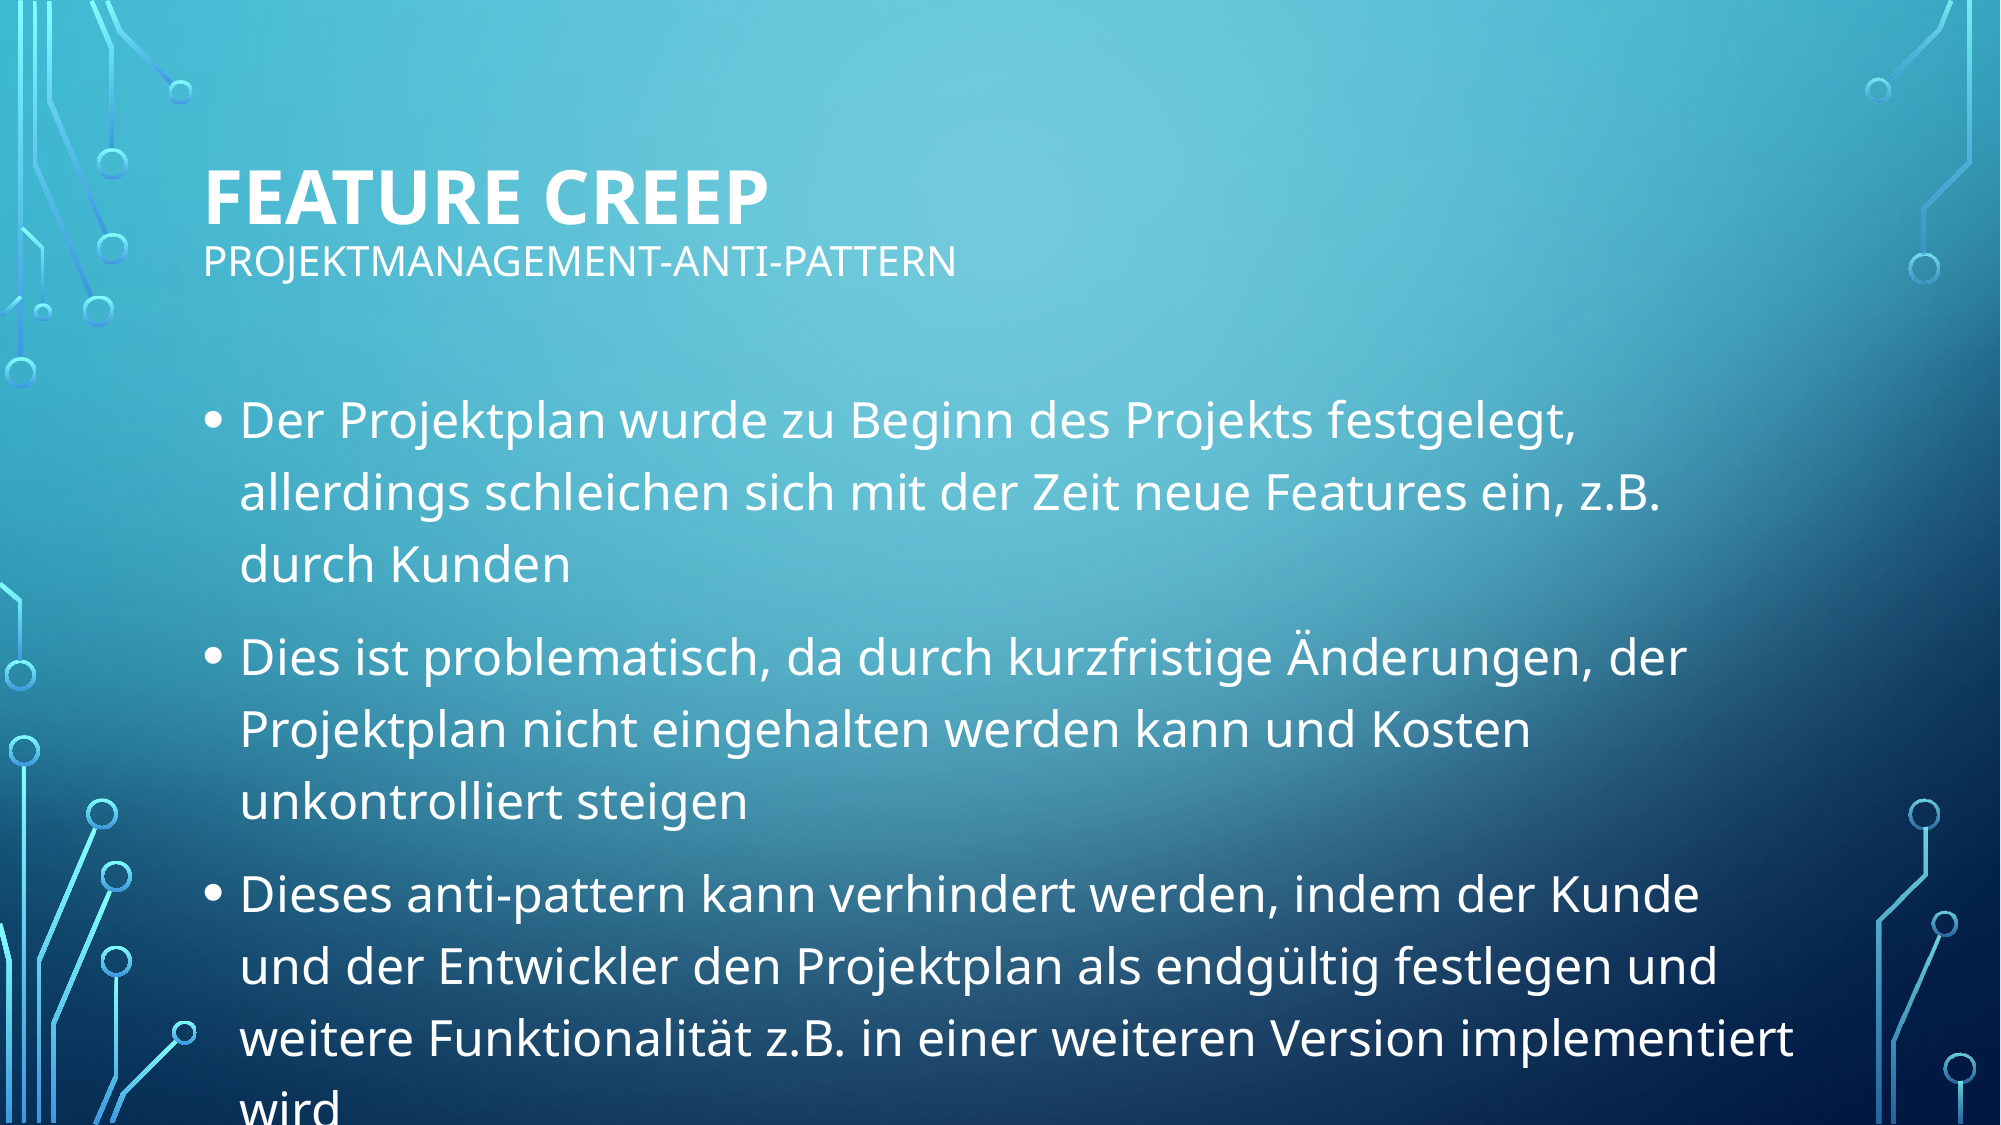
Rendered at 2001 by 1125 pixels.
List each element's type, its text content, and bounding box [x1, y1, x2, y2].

title Feature creep Projektmanagement-Anti-Pattern [187, 101, 1813, 344]
list Der Projektplan wurde zu Beginn des Projekts festgelegt, allerdings schleichen sich mit der Zeit neue Features ein, z.B. durch Kunden Dies ist problematisch, da durch kurzfristige Änderungen, der Projektplan nicht eingehalten werden kann und Kosten unkontrolliert steigen Dieses anti-pattern kann verhindert werden, indem der Kunde und der Entwickler den Projektplan als endgültig festlegen und weitere Funktionalität z.B. in einer weiteren Version implementiert wird [187, 369, 1813, 950]
